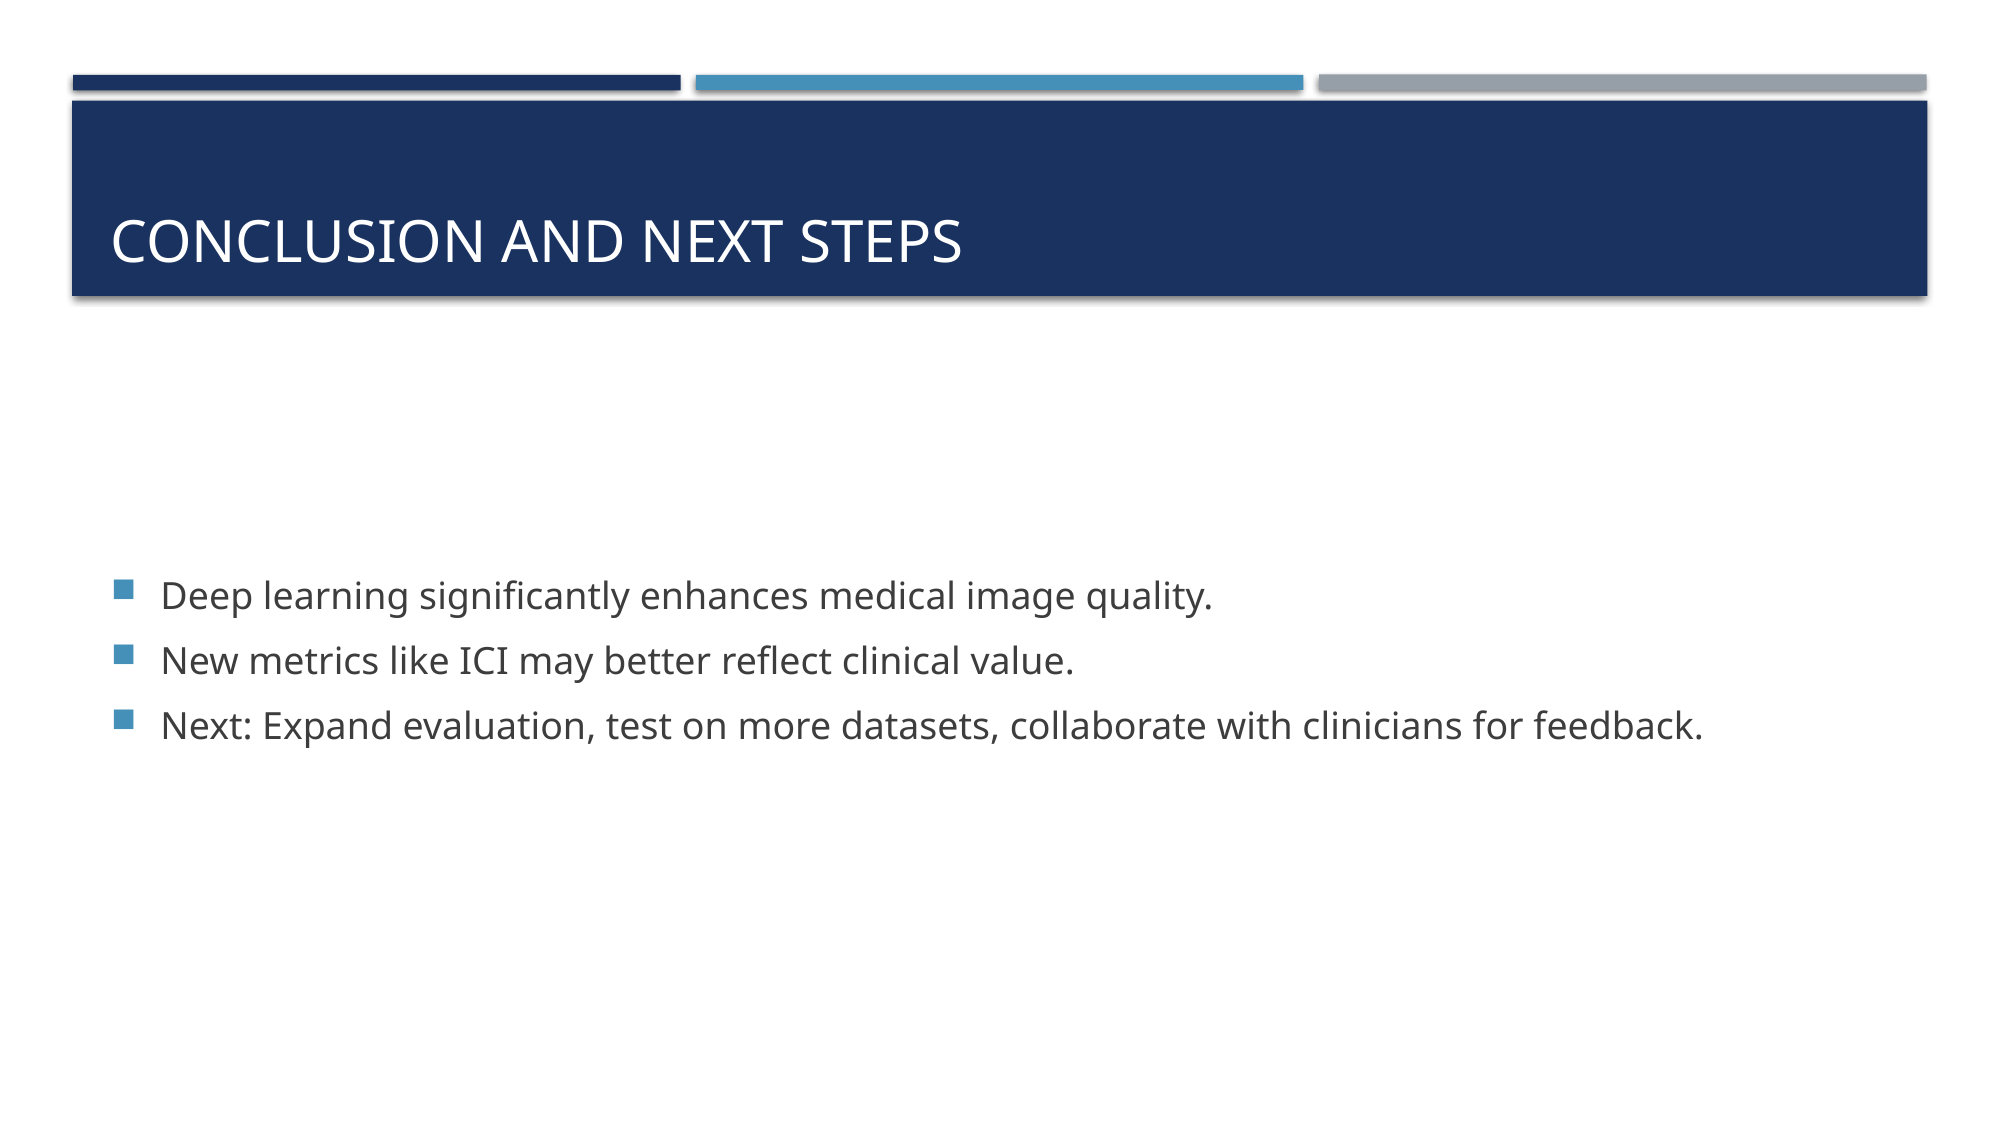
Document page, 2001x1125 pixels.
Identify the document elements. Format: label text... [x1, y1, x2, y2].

title Conclusion and Next Steps [95, 115, 1905, 282]
list Deep learning significantly enhances medical image quality. New metrics like ICI may better reflect clinical value. Next: Expand evaluation, test on more datasets, collaborate with clinicians for feedback. [95, 357, 1905, 962]
